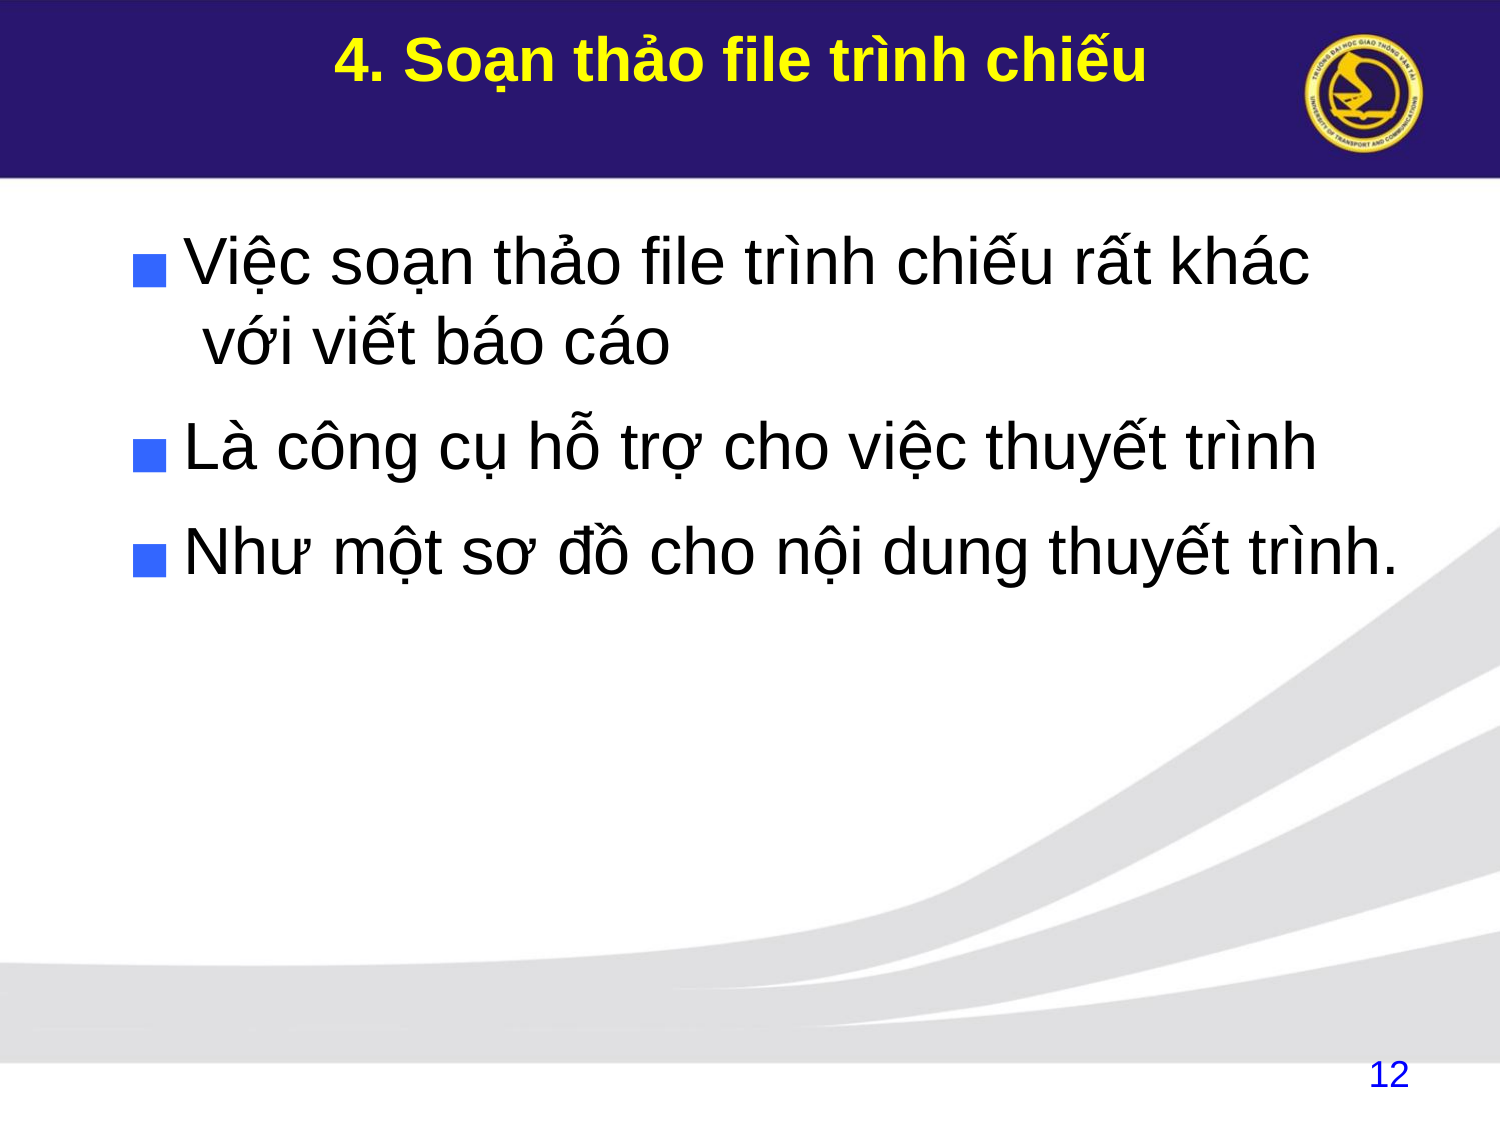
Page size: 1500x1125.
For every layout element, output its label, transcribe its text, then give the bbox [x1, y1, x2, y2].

picture [0, 0, 1500, 1125]
text_box Việc soạn thảo file trình chiếu rất khác với viết báo cáo Là công cụ hỗ trợ cho việc thuyết trình Như một sơ đồ cho nội dung thuyết trình. [125, 215, 1403, 588]
title 4. Soạn thảo file trình chiếu [332, 0, 1206, 151]
slide_number 12 [1074, 1042, 1425, 1103]
